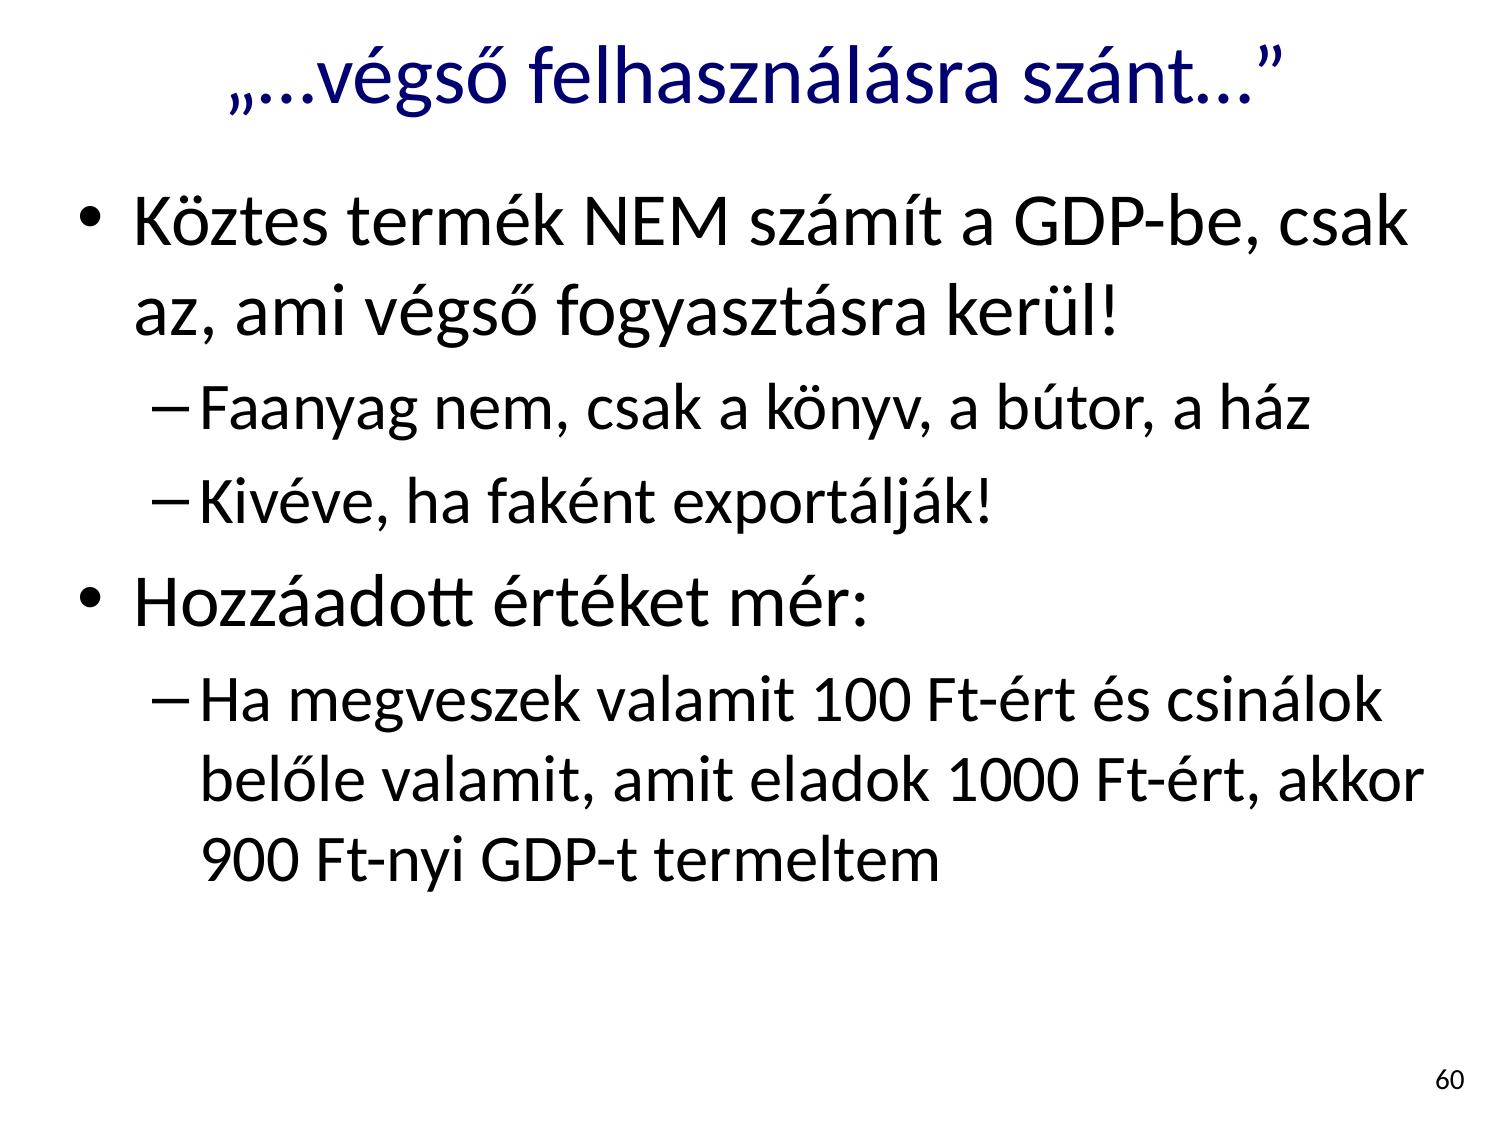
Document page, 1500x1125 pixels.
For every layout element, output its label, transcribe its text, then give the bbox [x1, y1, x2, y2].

title „…végső felhasználásra szánt…” [37, 12, 1475, 138]
slide_number 60 [1400, 1052, 1500, 1113]
list Köztes termék NEM számít a GDP-be, csak az, ami végső fogyasztásra kerül! Faanyag nem, csak a könyv, a bútor, a ház Kivéve, ha faként exportálják! Hozzáadott értéket mér: Ha megveszek valamit 100 Ft-ért és csinálok belőle valamit, amit eladok 1000 Ft-ért, akkor 900 Ft-nyi GDP-t termeltem [62, 162, 1463, 1050]
